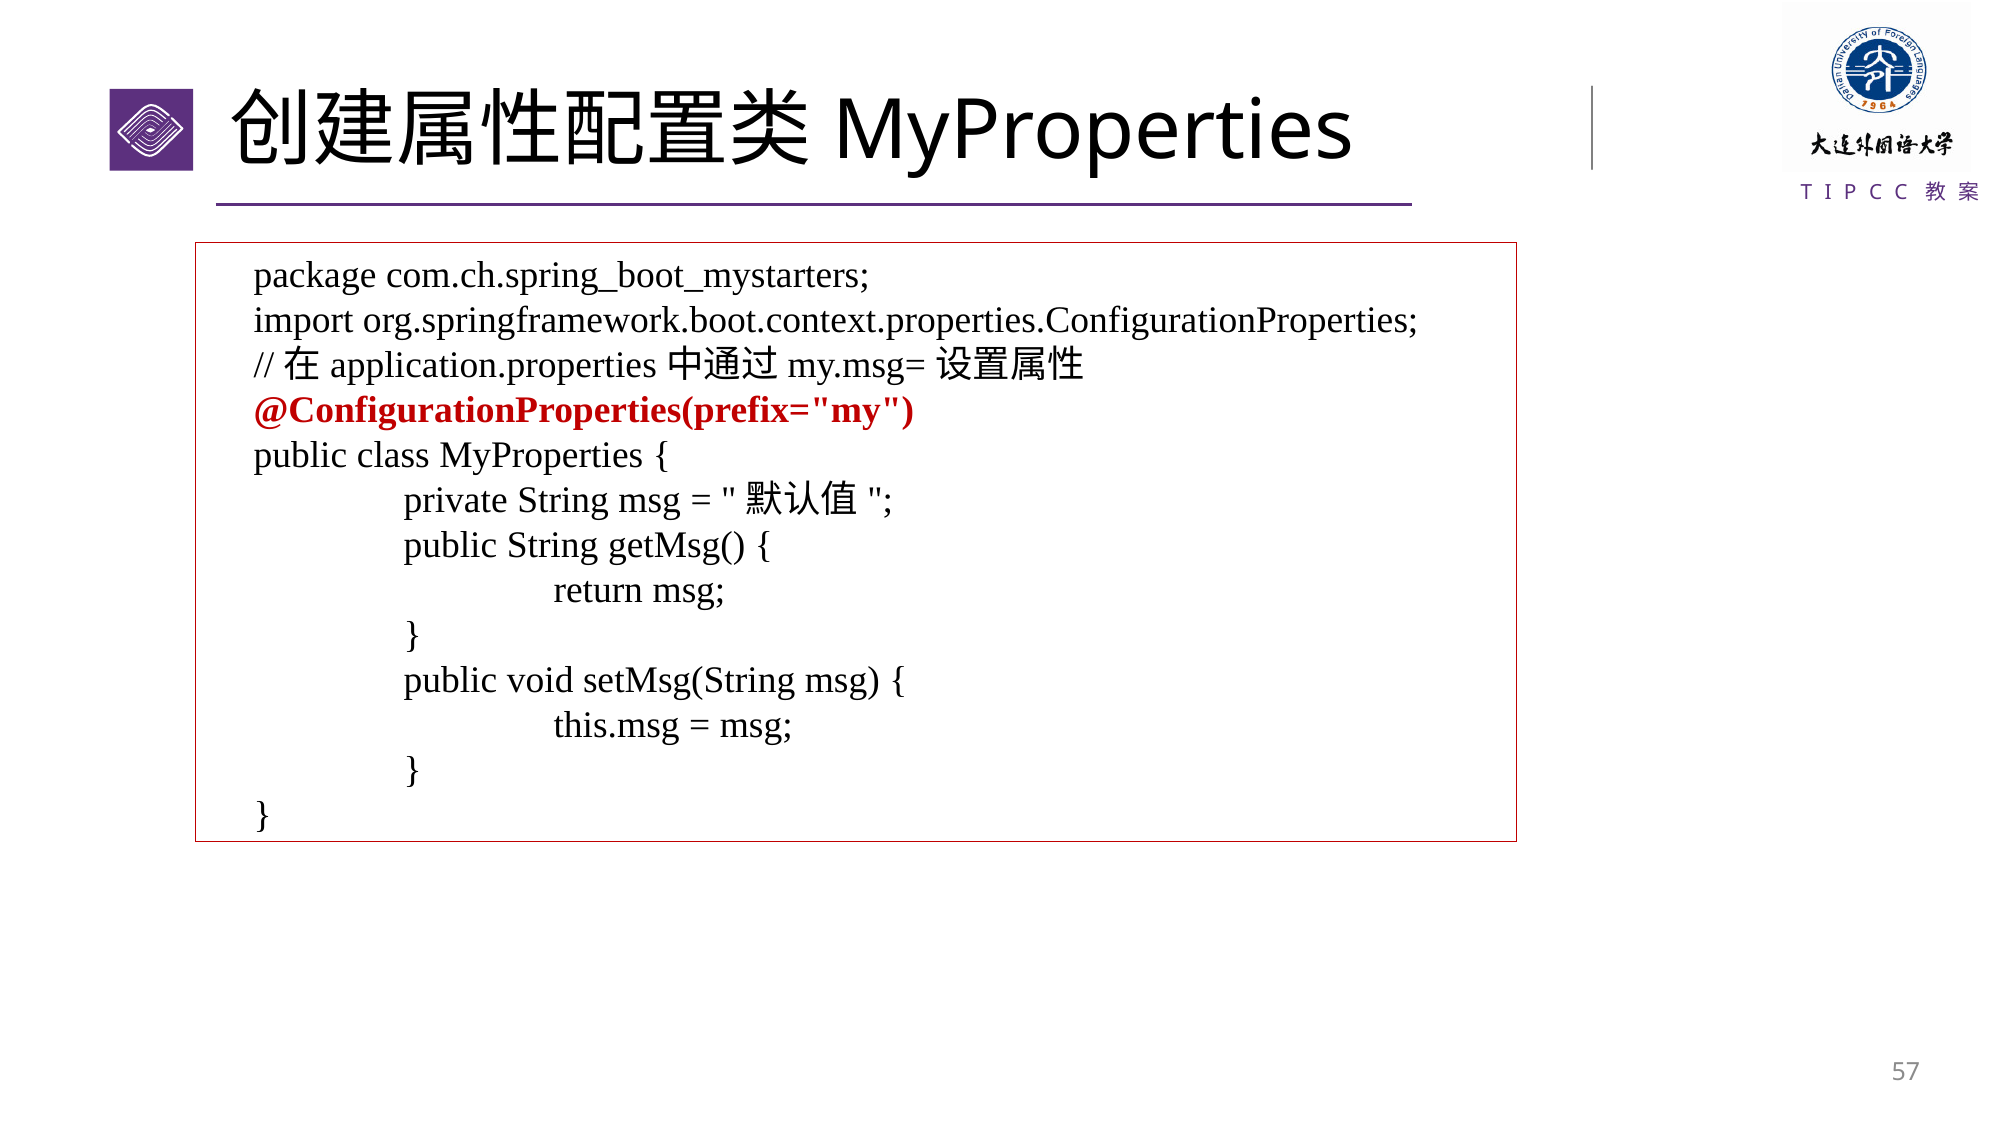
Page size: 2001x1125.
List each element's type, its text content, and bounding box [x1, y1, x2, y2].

text_box package com.ch.spring_boot_mystarters; import org.springframework.boot.context.properties.ConfigurationProperties; //在application.properties中通过my.msg=设置属性 @ConfigurationProperties(prefix="my") public class MyProperties { private String msg = "默认值"; public String getMsg() { return msg; } public void setMsg(String msg) { this.msg = msg; } } [195, 242, 1517, 842]
picture [1782, 2, 1971, 172]
title 创建属性配置类MyProperties [214, 59, 1564, 205]
slide_number 56 [1485, 1042, 1936, 1103]
